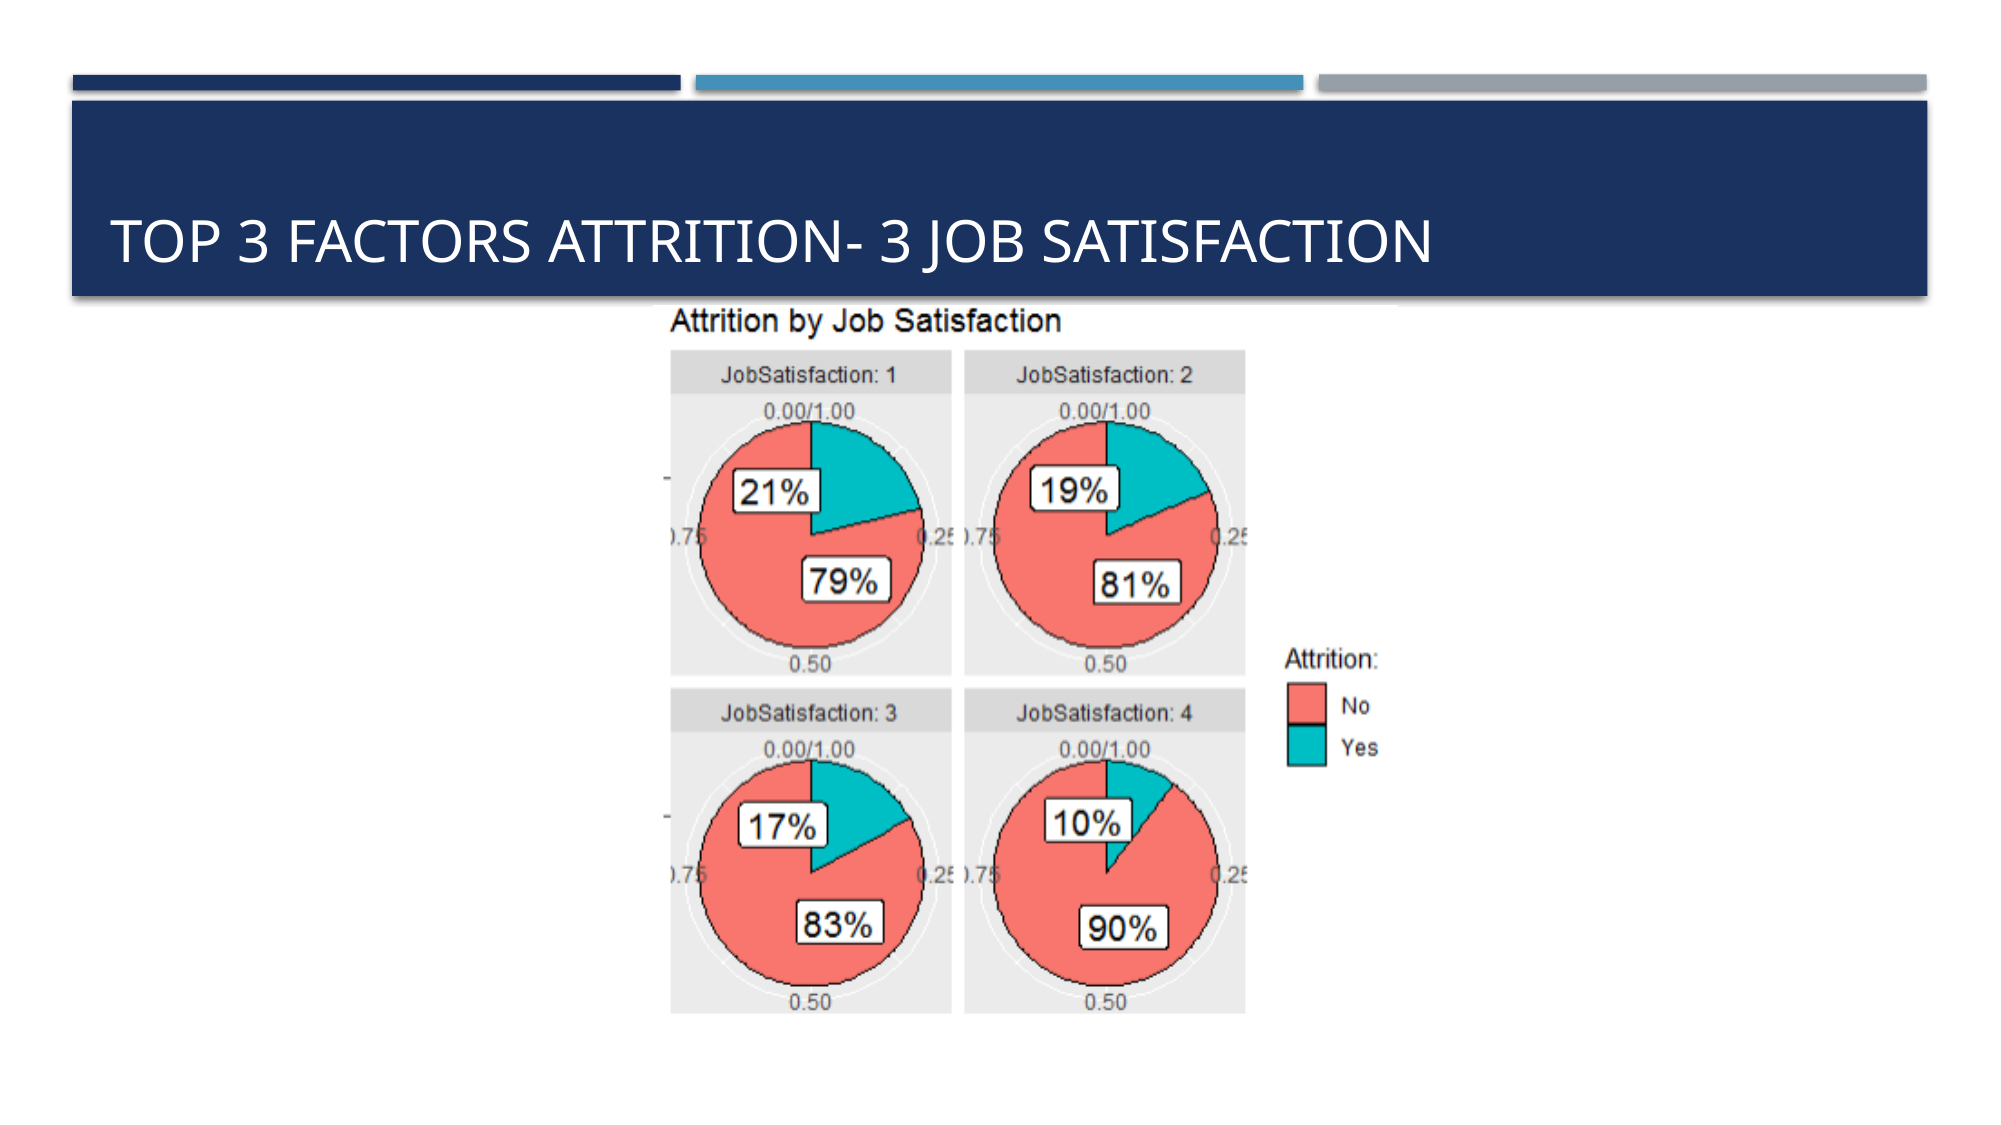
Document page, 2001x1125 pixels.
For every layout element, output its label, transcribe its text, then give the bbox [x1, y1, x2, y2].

picture [652, 305, 1398, 1034]
title Top 3 factors attrition- 3 Job Satisfaction [95, 115, 1905, 282]
